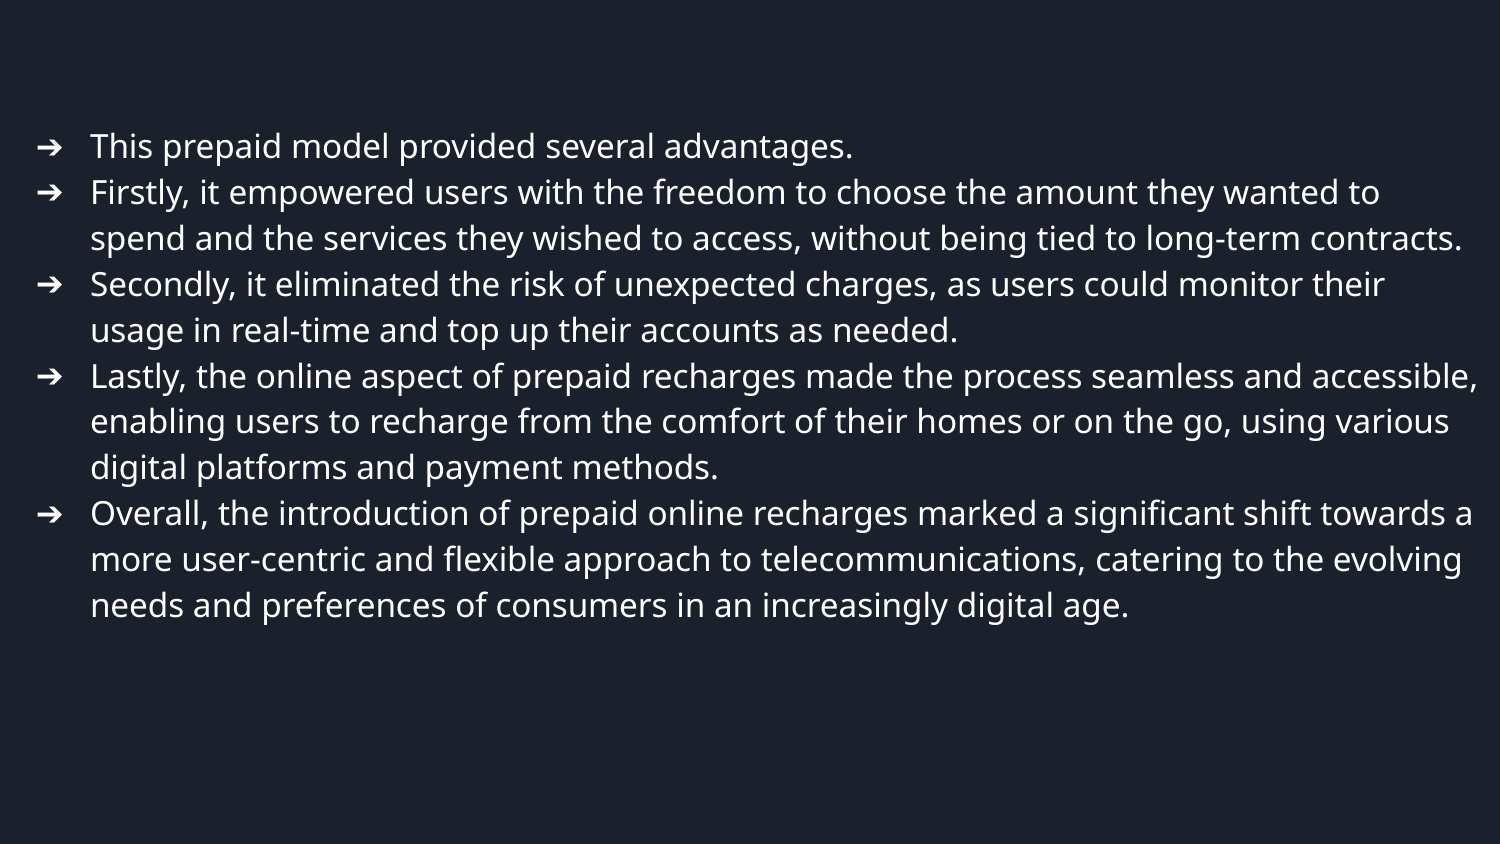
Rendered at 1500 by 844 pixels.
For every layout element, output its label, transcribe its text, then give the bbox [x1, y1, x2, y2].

text_box This prepaid model provided several advantages. Firstly, it empowered users with the freedom to choose the amount they wanted to spend and the services they wished to access, without being tied to long-term contracts. Secondly, it eliminated the risk of unexpected charges, as users could monitor their usage in real-time and top up their accounts as needed. Lastly, the online aspect of prepaid recharges made the process seamless and accessible, enabling users to recharge from the comfort of their homes or on the go, using various digital platforms and payment methods. Overall, the introduction of prepaid online recharges marked a significant shift towards a more user-centric and flexible approach to telecommunications, catering to the evolving needs and preferences of consumers in an increasingly digital age. [0, 104, 1500, 740]
